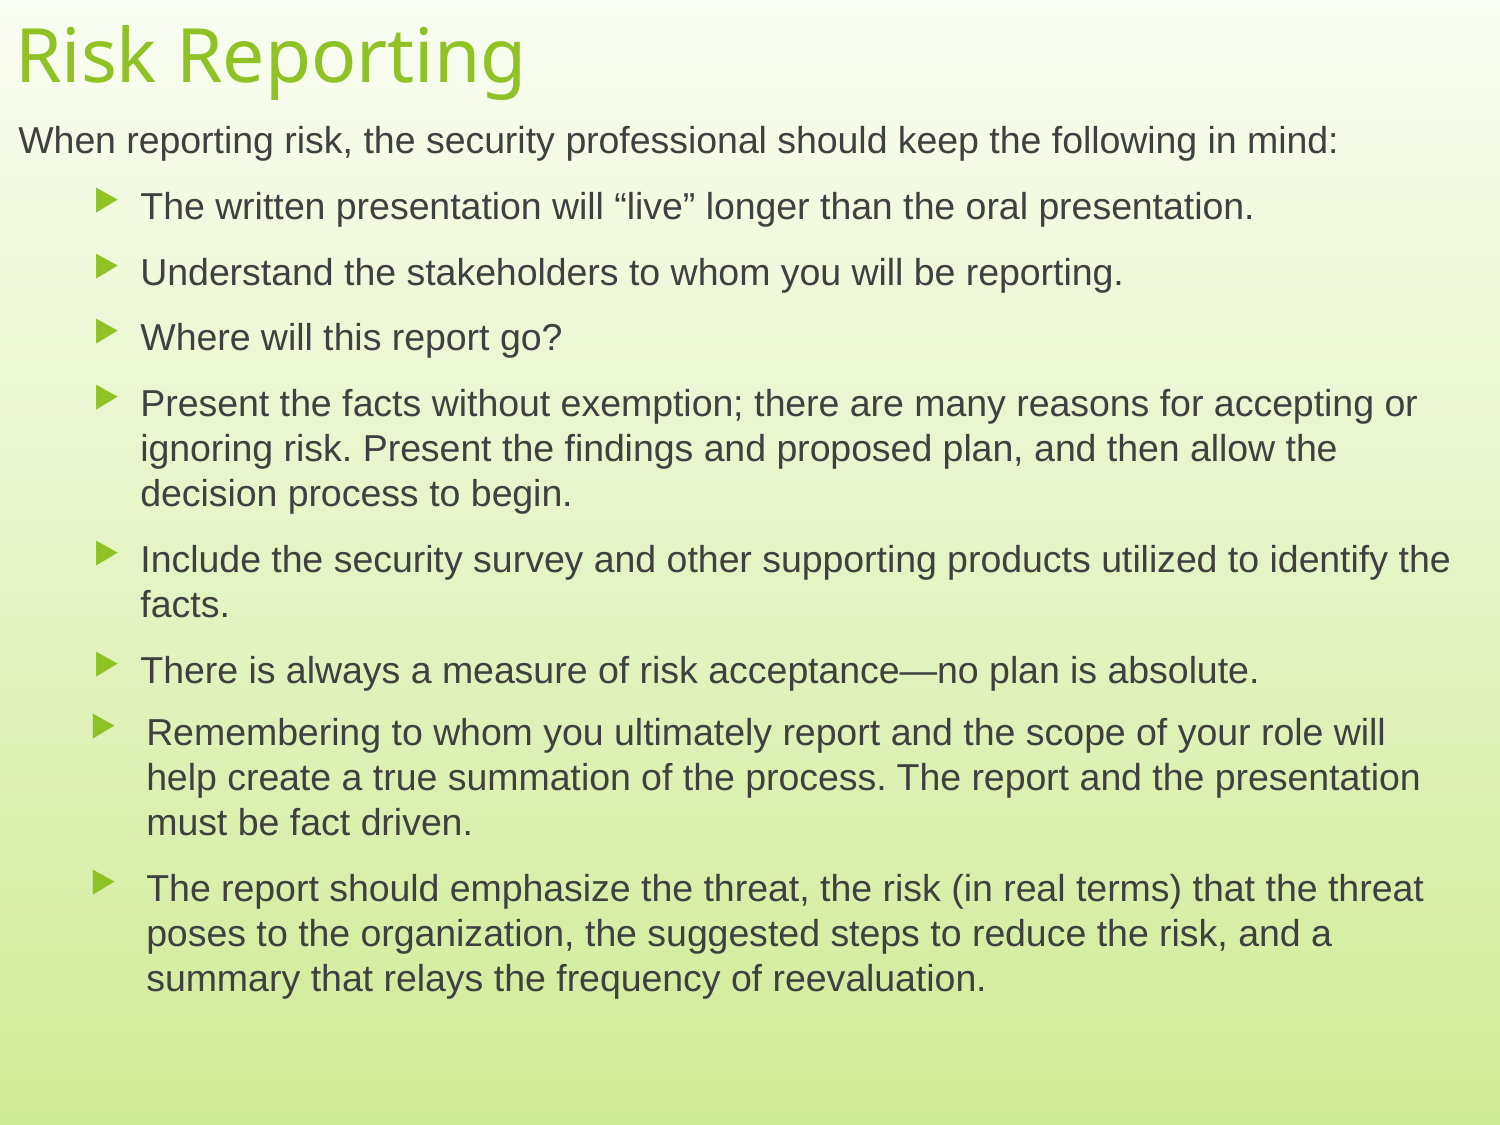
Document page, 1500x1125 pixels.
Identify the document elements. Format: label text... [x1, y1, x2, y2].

list When reporting risk, the security professional should keep the following in mind: The written presentation will “live” longer than the oral presentation. Understand the stakeholders to whom you will be reporting. Where will this report go? Present the facts without exemption; there are many reasons for accepting or ignoring risk. Present the findings and proposed plan, and then allow the decision process to begin. Include the security survey and other supporting products utilized to identify the facts. There is always a measure of risk acceptance—no plan is absolute. [3, 108, 1475, 745]
title Risk Reporting [0, 0, 1042, 217]
text_box Remembering to whom you ultimately report and the scope of your role will help create a true summation of the process. The report and the presentation must be fact driven. The report should emphasize the threat, the risk (in real terms) that the threat poses to the organization, the suggested steps to reduce the risk, and a summary that relays the frequency of reevaluation. [75, 700, 1475, 1125]
